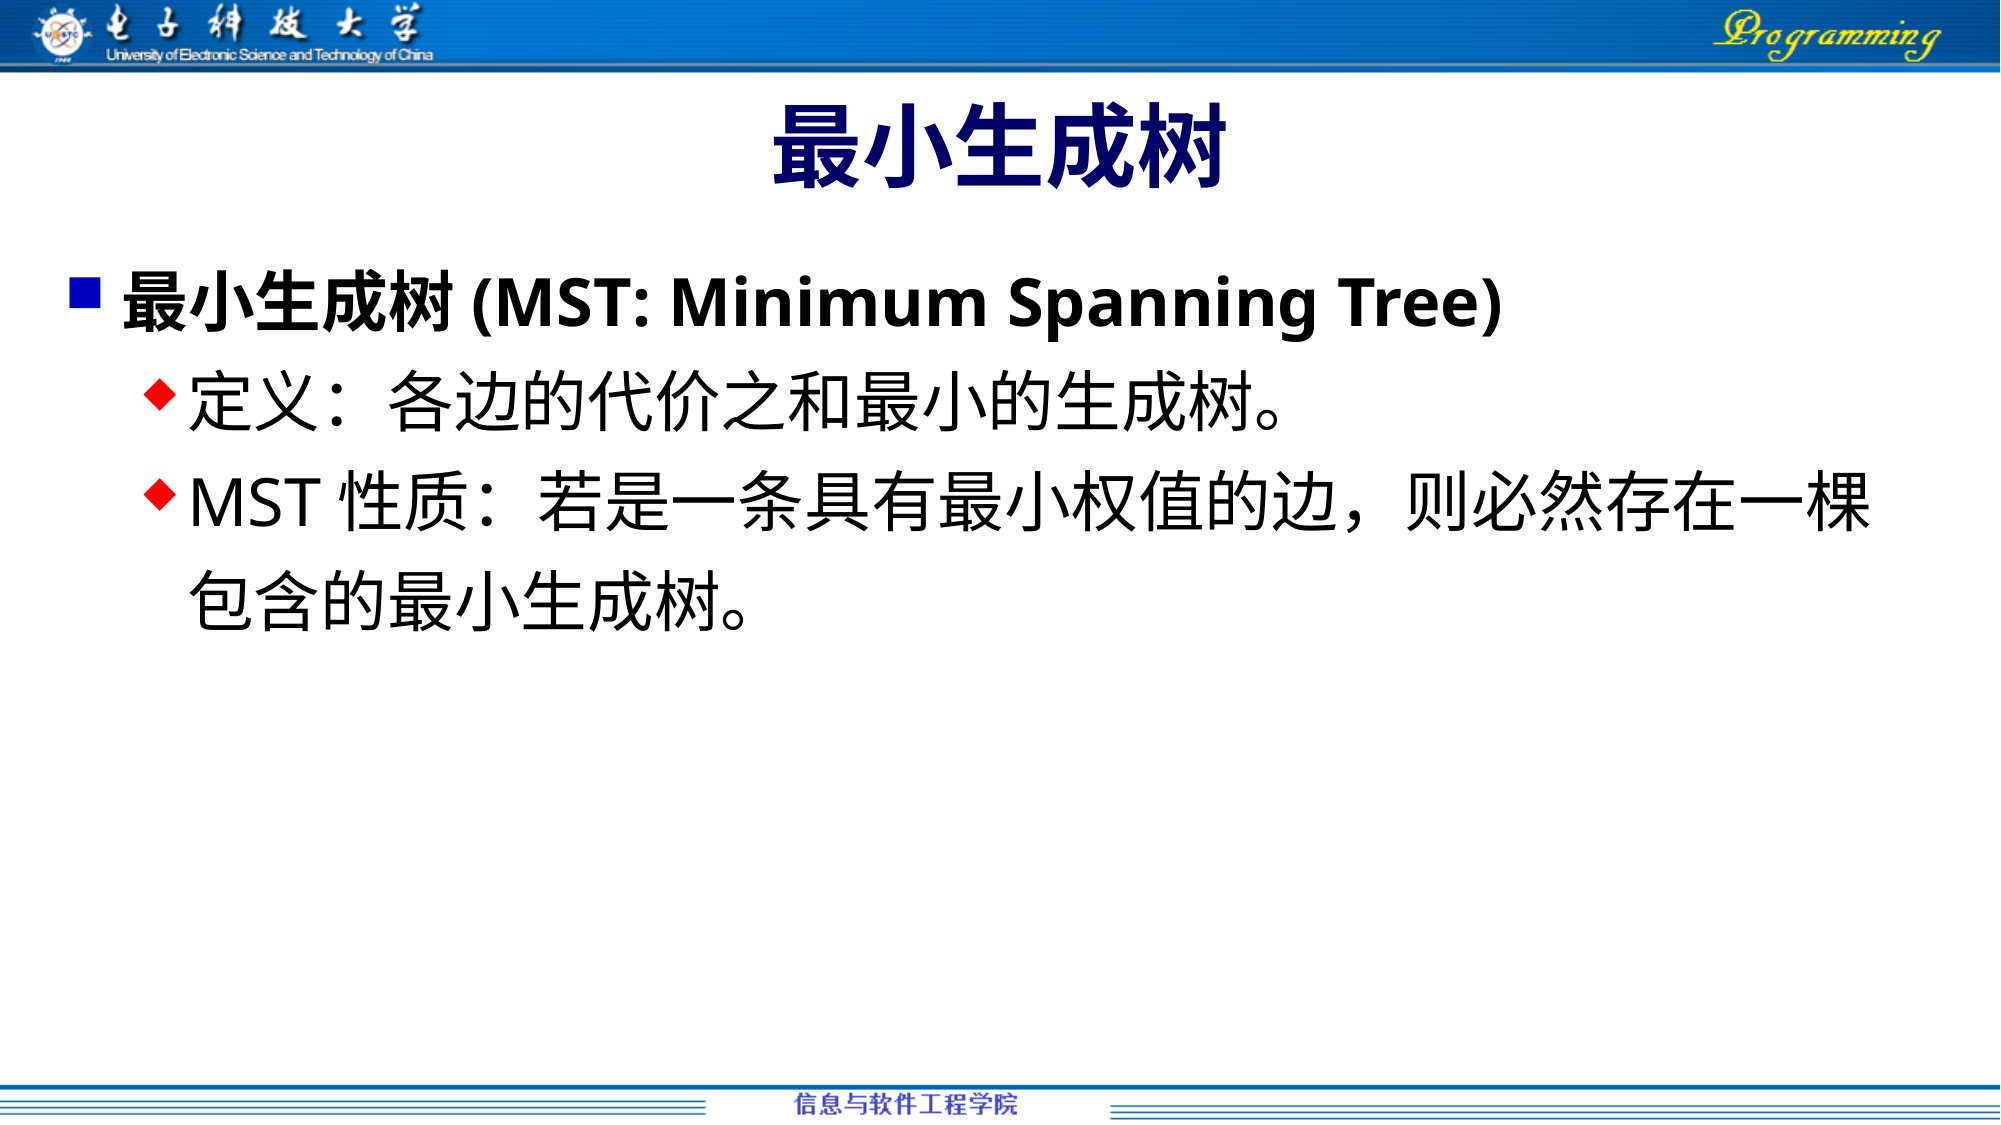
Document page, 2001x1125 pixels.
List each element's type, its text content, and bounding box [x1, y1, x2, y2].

picture [0, 0, 2000, 1125]
title 最小生成树 [150, 87, 1850, 200]
